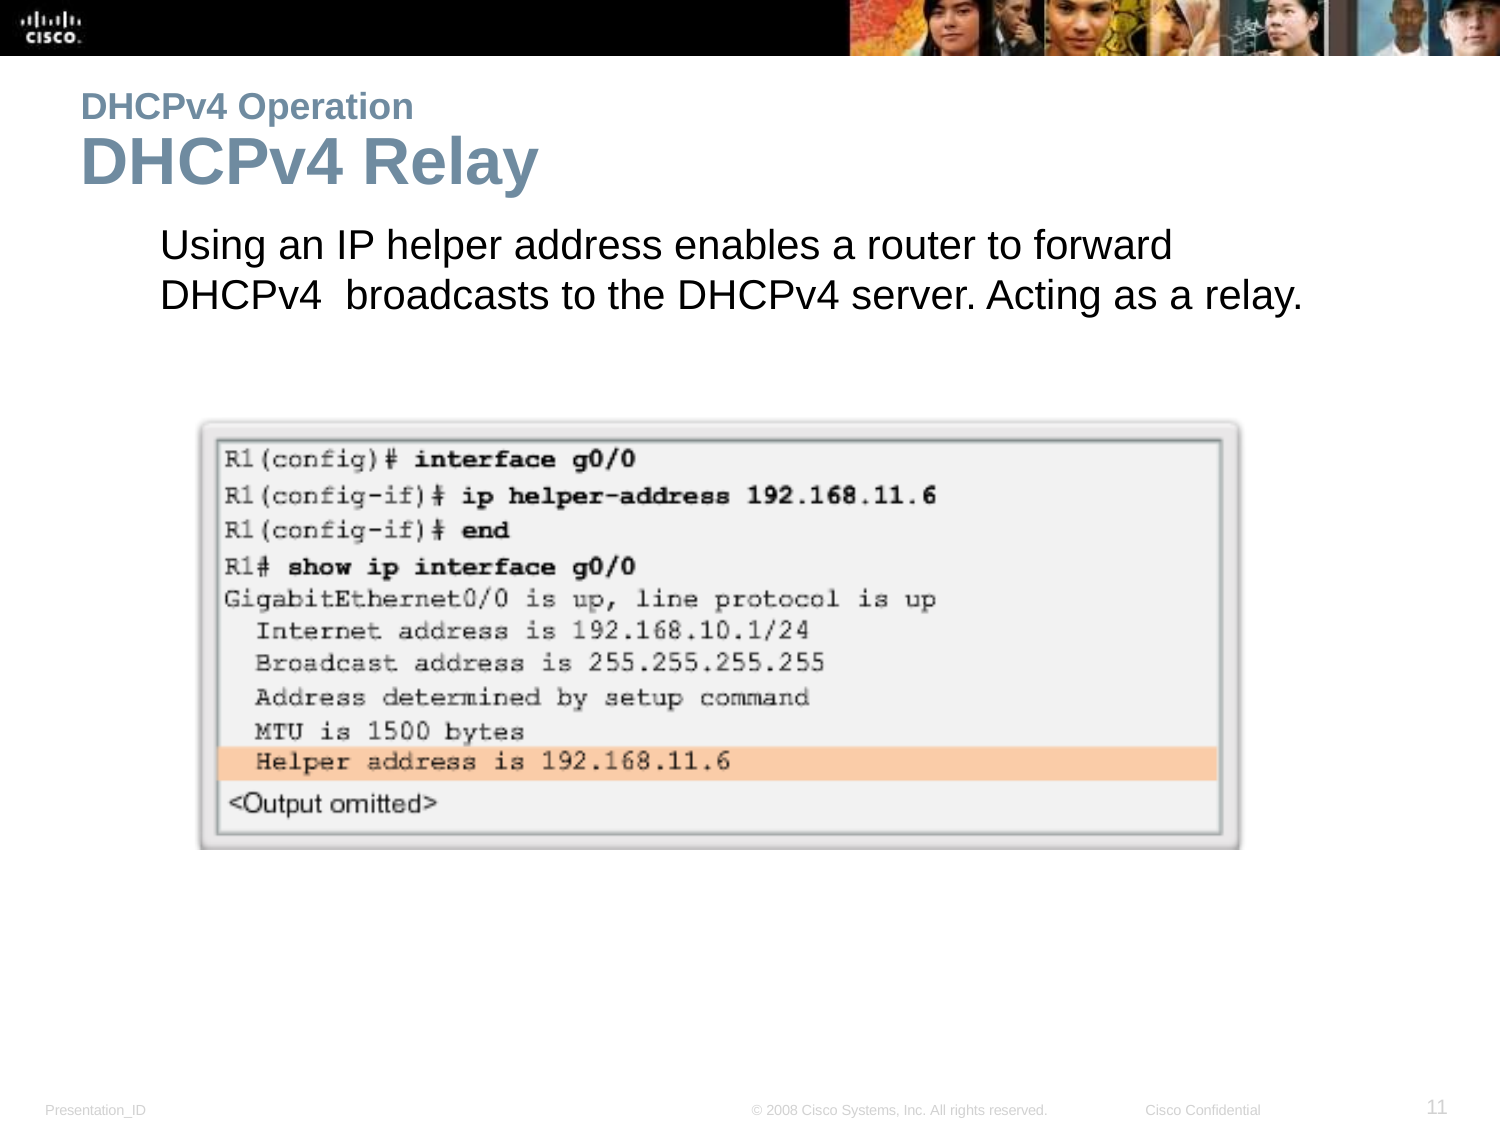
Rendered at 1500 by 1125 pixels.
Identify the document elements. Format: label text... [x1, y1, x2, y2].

text_box DHCPv4 Relay [78, 115, 542, 198]
text_box [194, 417, 1247, 850]
text_box DHCPv4 Operation [78, 79, 418, 115]
text_box Presentation_ID [43, 1100, 151, 1119]
text_box Using an IP helper address enables a router to forward DHCPv4 broadcasts to the DHCPv4 server. Acting as a relay. [157, 215, 1347, 319]
picture [0, 0, 1500, 56]
text_box © 2008 Cisco Systems, Inc. All rights reserved. [749, 1100, 1058, 1125]
text_box Cisco Confidential [1143, 1100, 1264, 1125]
text_box <number> [1422, 1093, 1454, 1125]
